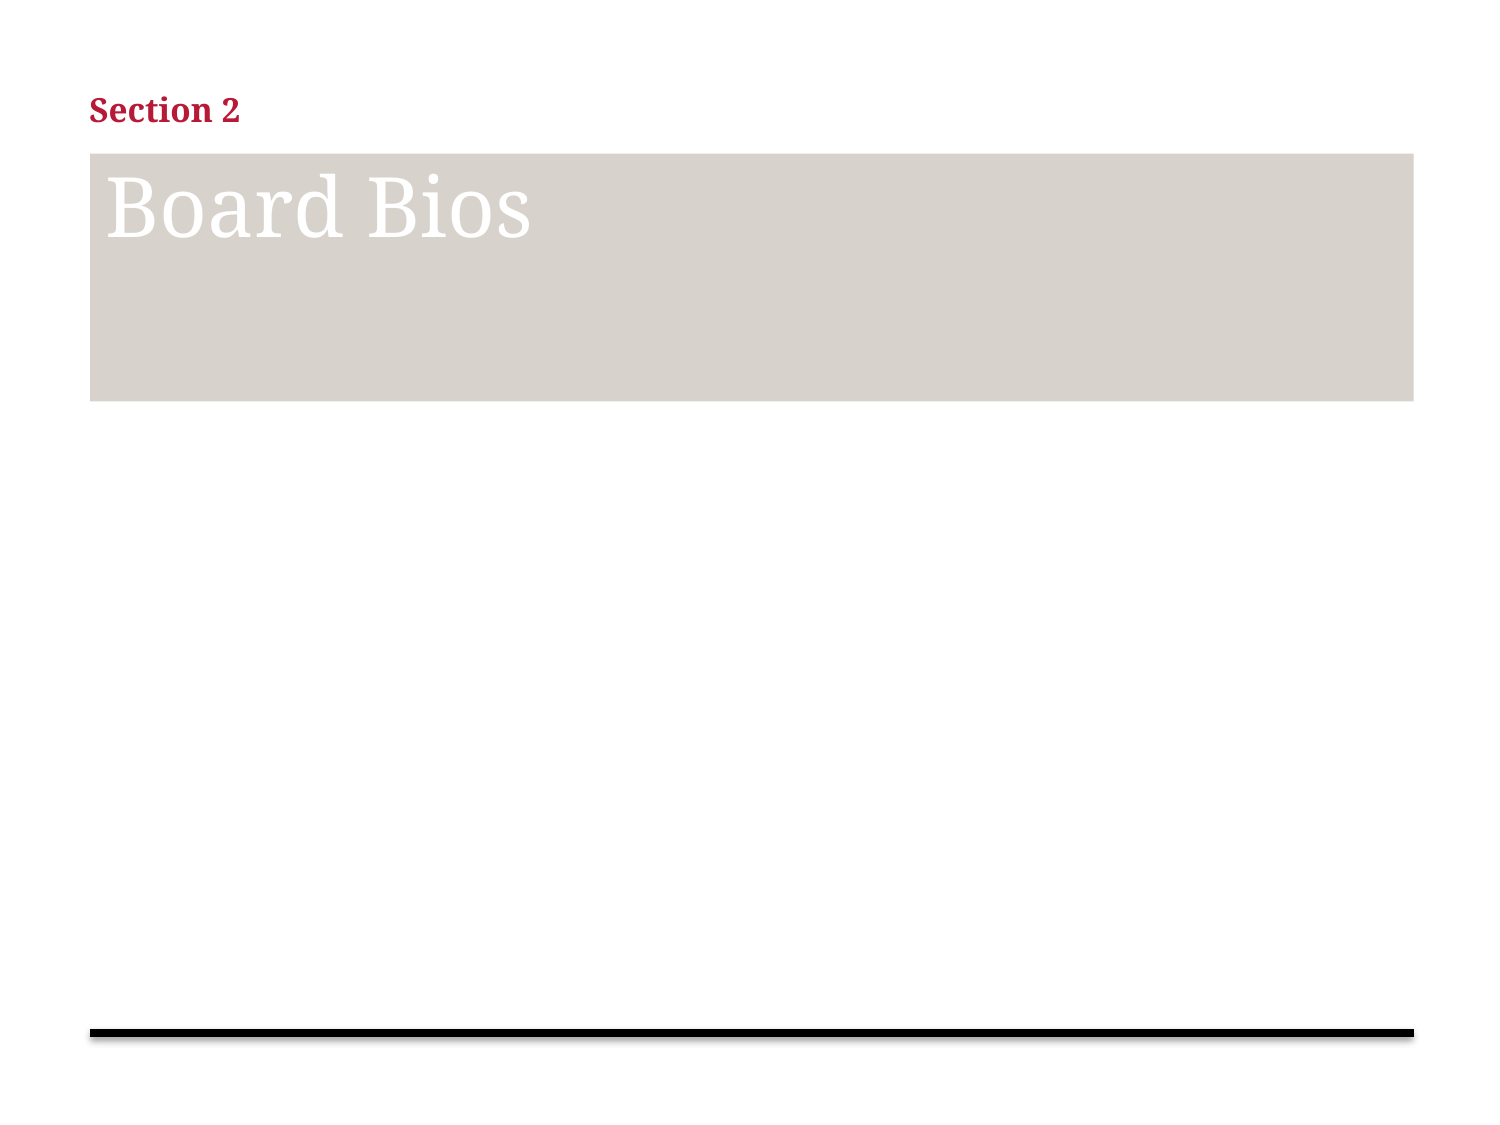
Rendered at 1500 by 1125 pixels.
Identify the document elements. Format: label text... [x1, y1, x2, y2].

title Board Bios [90, 153, 1414, 402]
list Section 2 [89, 89, 1416, 141]
